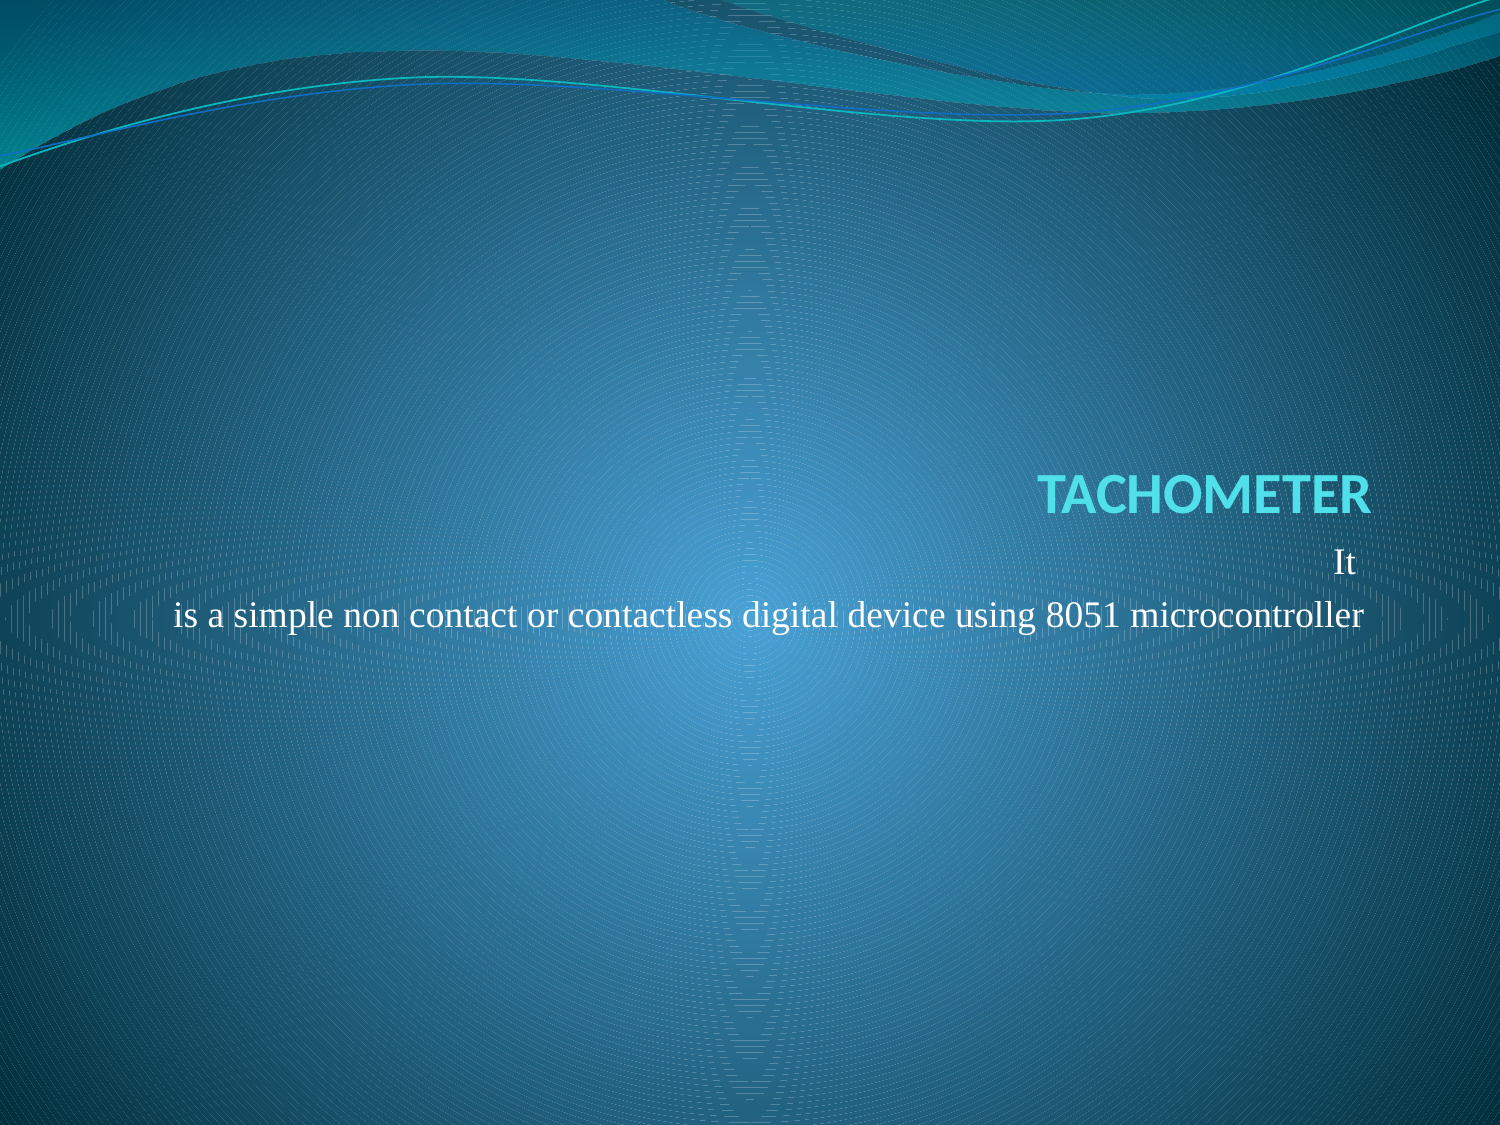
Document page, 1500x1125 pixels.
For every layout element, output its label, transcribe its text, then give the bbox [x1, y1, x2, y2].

title TACHOMETER [87, 224, 1376, 525]
subtitle It is a simple non contact or contactless digital device using 8051 microcontroller [87, 529, 1376, 818]
